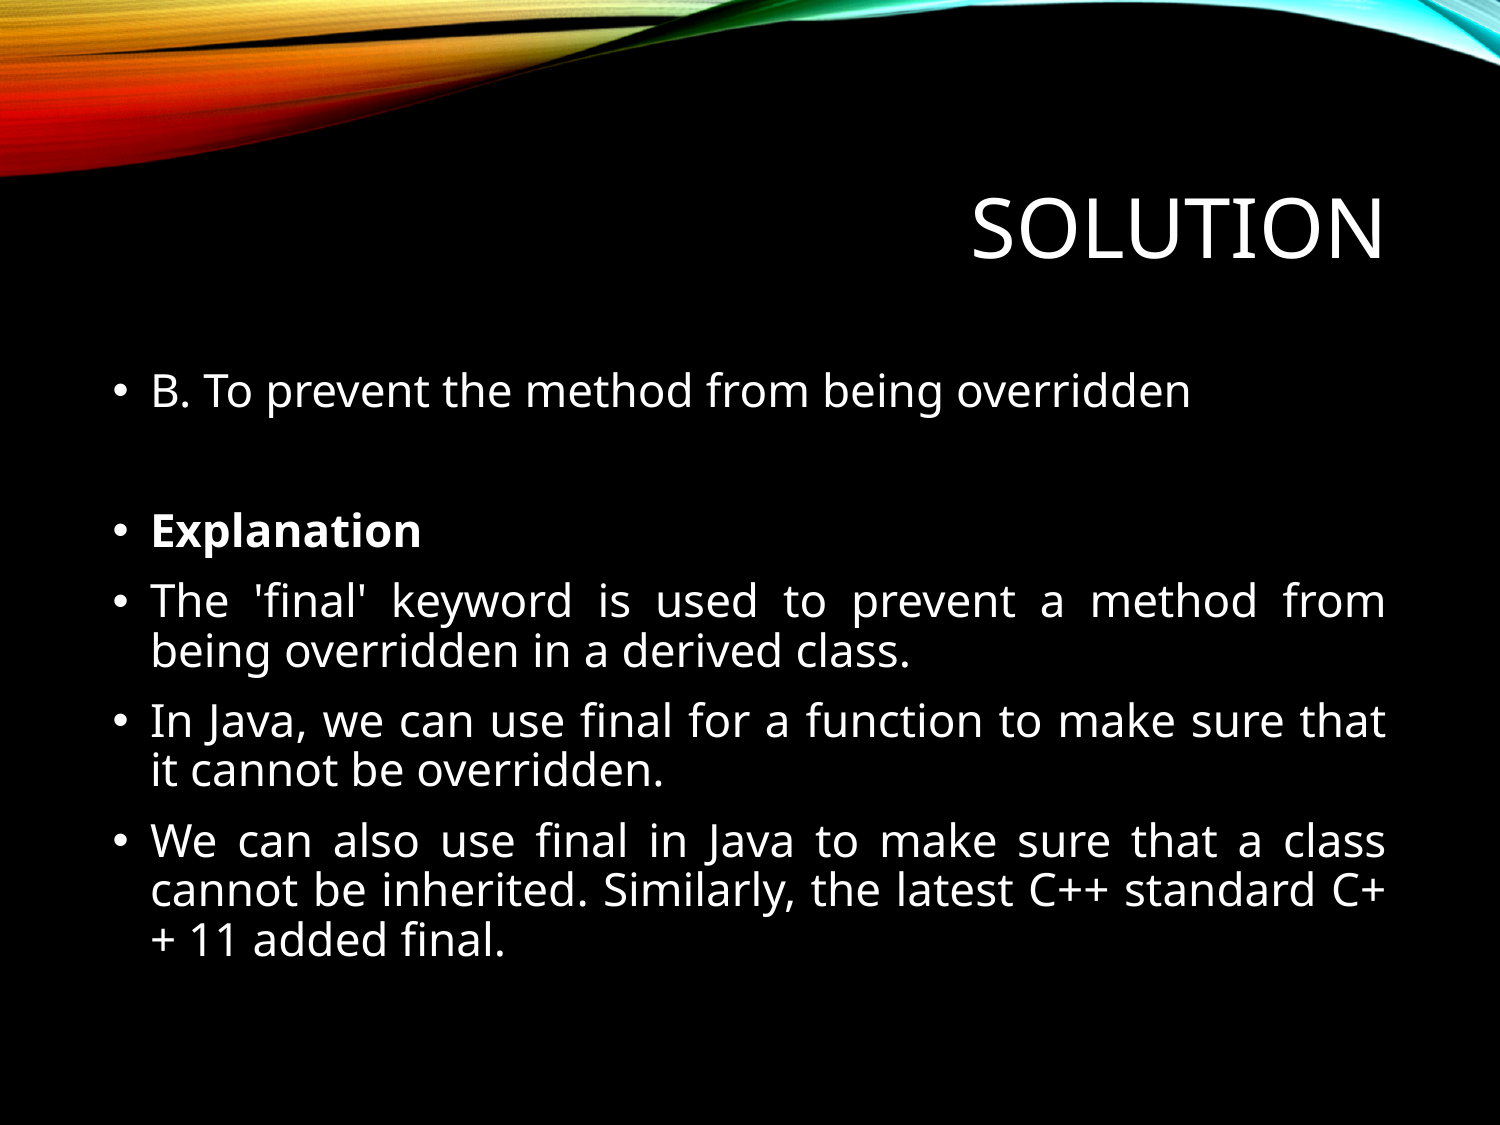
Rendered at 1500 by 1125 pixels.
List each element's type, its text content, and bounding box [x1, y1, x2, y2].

picture [0, 0, 1500, 178]
list B. To prevent the method from being overridden Explanation The 'final' keyword is used to prevent a method from being overridden in a derived class. In Java, we can use final for a function to make sure that it cannot be overridden. We can also use final in Java to make sure that a class cannot be inherited. Similarly, the latest C++ standard C++ 11 added final. [97, 360, 1403, 1028]
title Solution [356, 125, 1403, 338]
